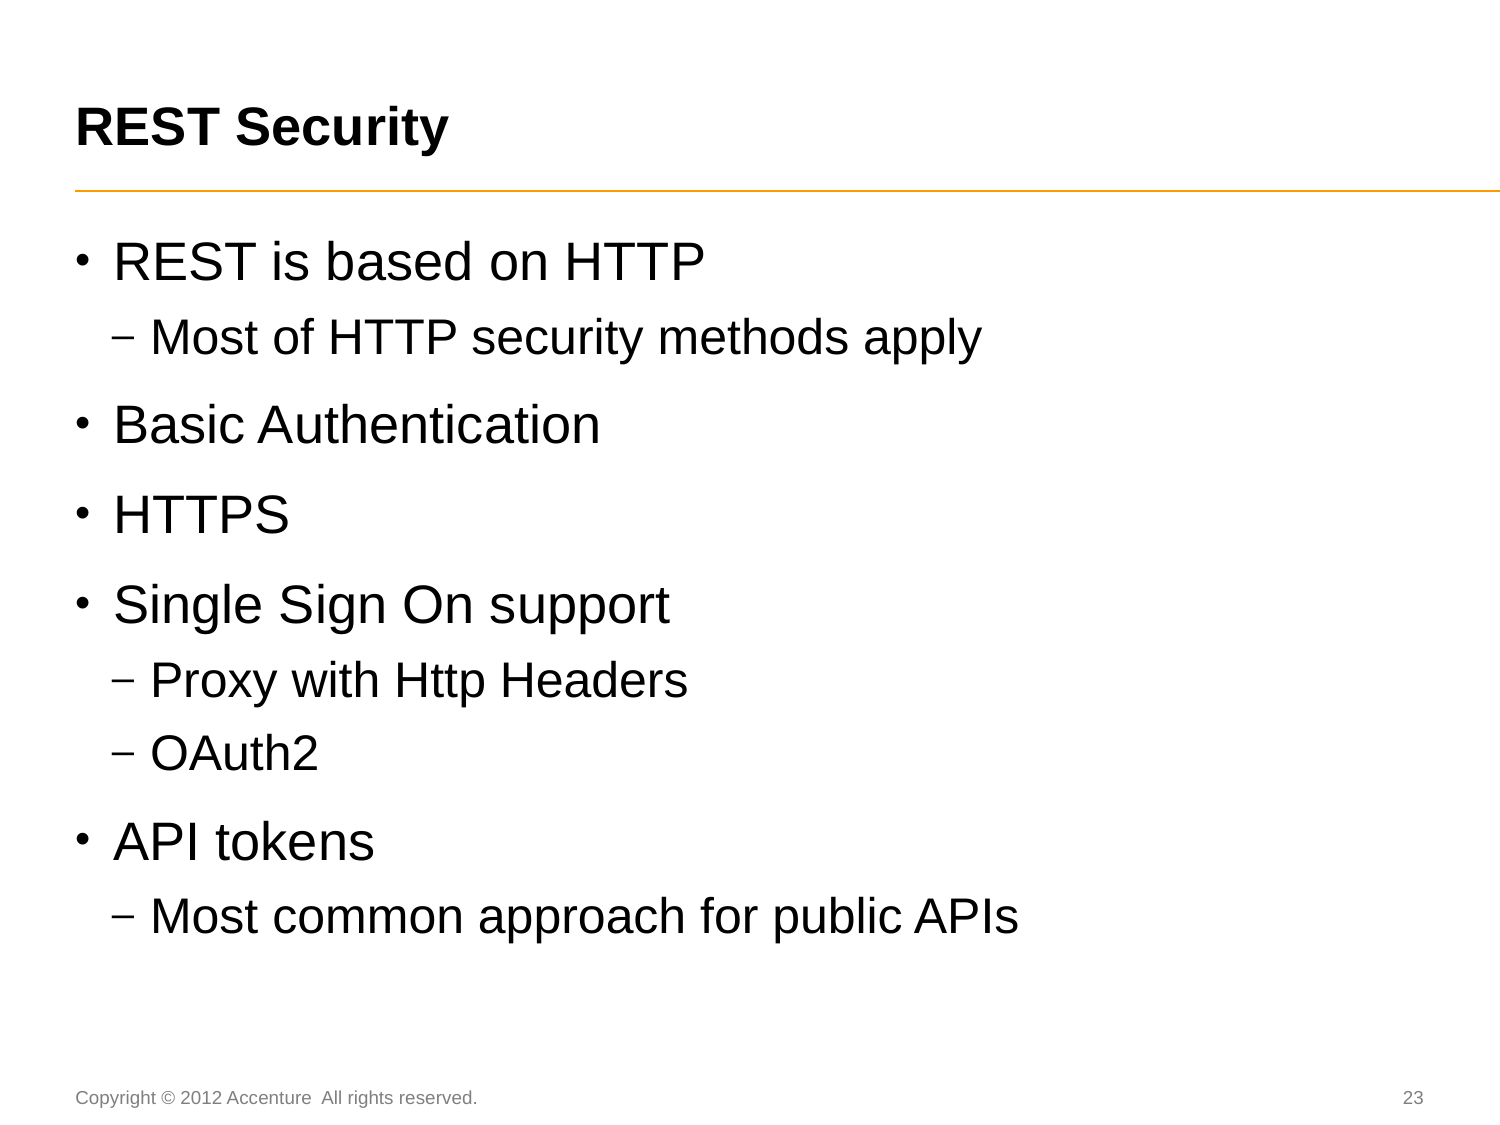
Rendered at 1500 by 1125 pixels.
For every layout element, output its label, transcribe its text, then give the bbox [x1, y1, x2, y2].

list REST is based on HTTP Most of HTTP security methods apply Basic Authentication HTTPS Single Sign On support Proxy with Http Headers OAuth2 API tokens Most common approach for public APIs [75, 226, 1425, 1018]
title REST Security [75, 27, 1422, 157]
